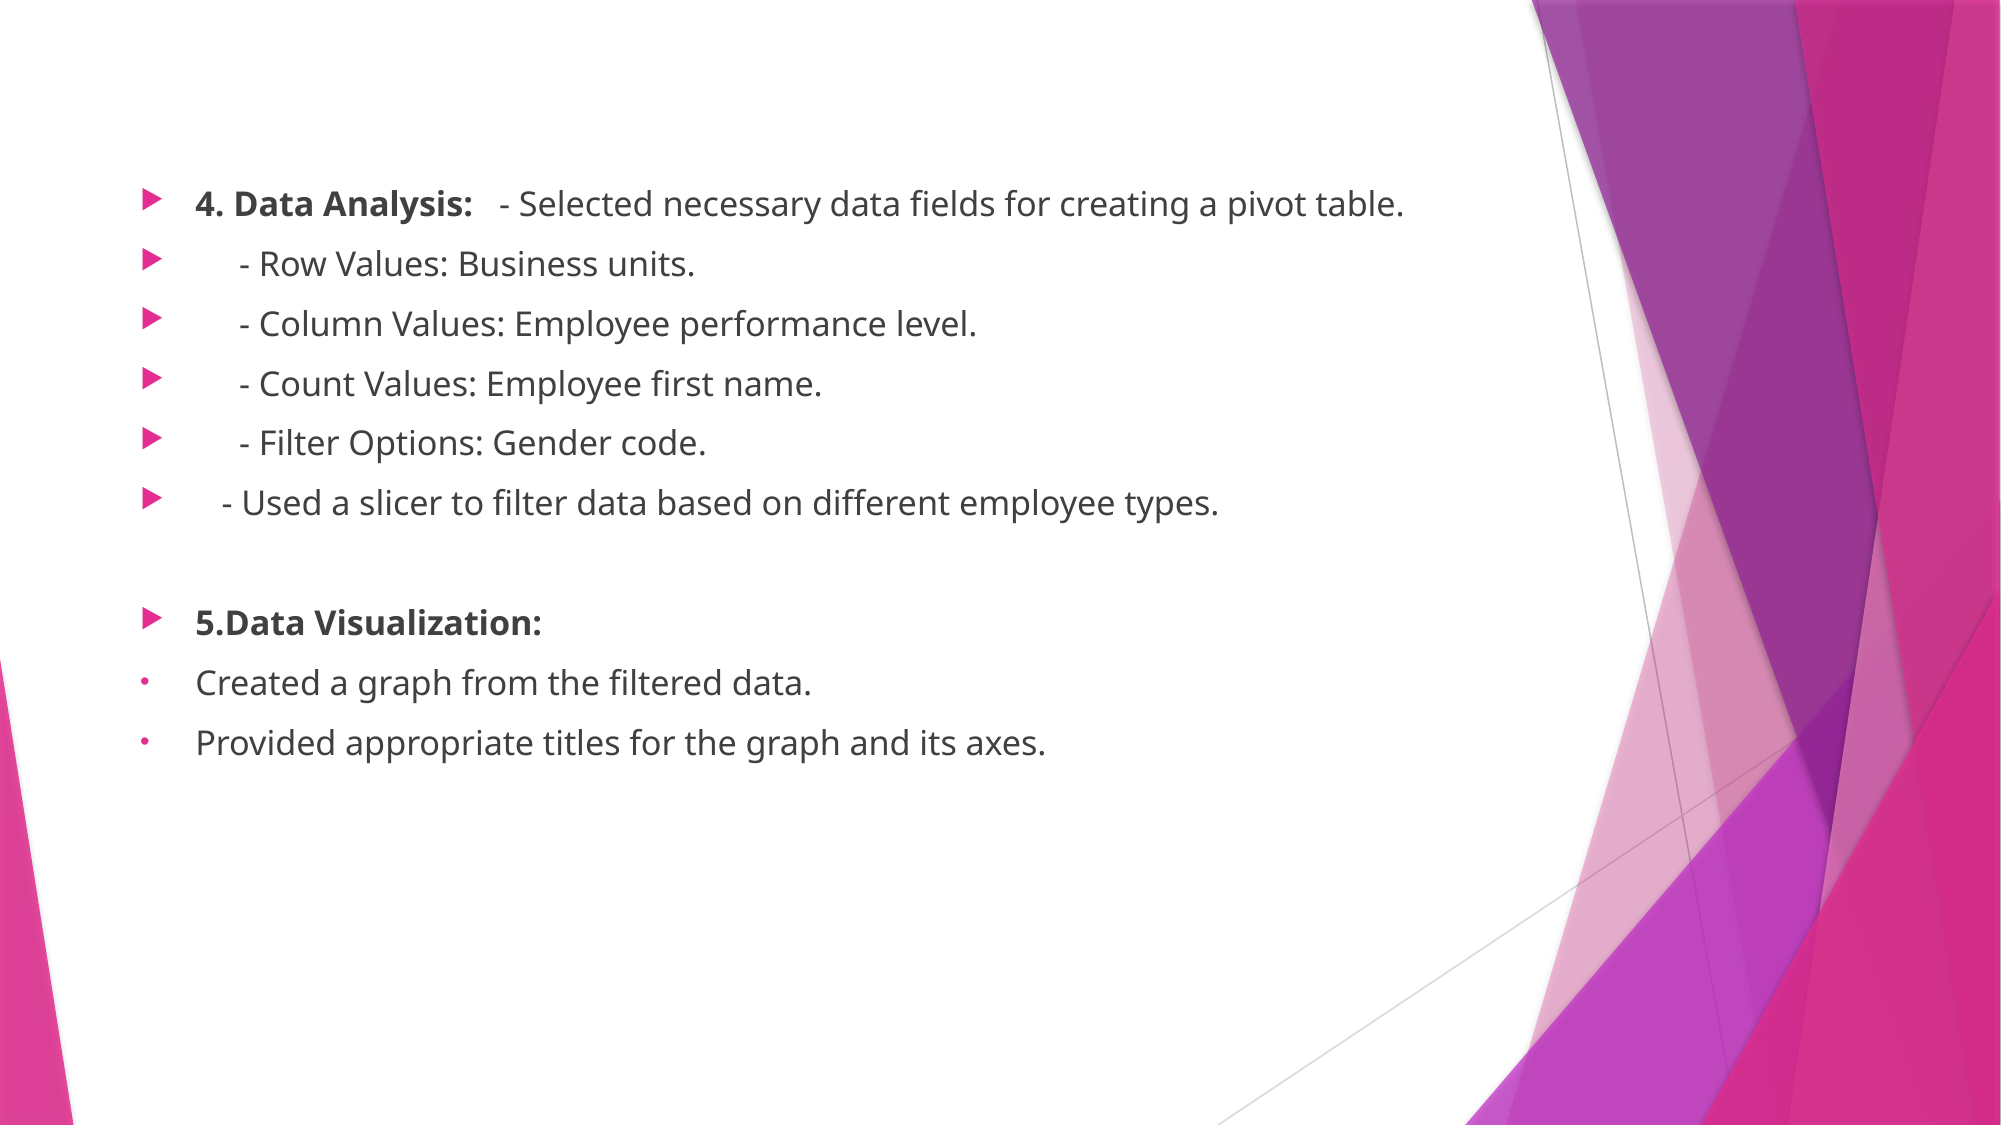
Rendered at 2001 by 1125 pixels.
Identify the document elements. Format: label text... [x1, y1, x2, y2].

list 4. Data Analysis: - Selected necessary data fields for creating a pivot table. - Row Values: Business units. - Column Values: Employee performance level. - Count Values: Employee first name. - Filter Options: Gender code. - Used a slicer to filter data based on different employee types. 5.Data Visualization: Created a graph from the filtered data. Provided appropriate titles for the graph and its axes. [125, 174, 1588, 775]
